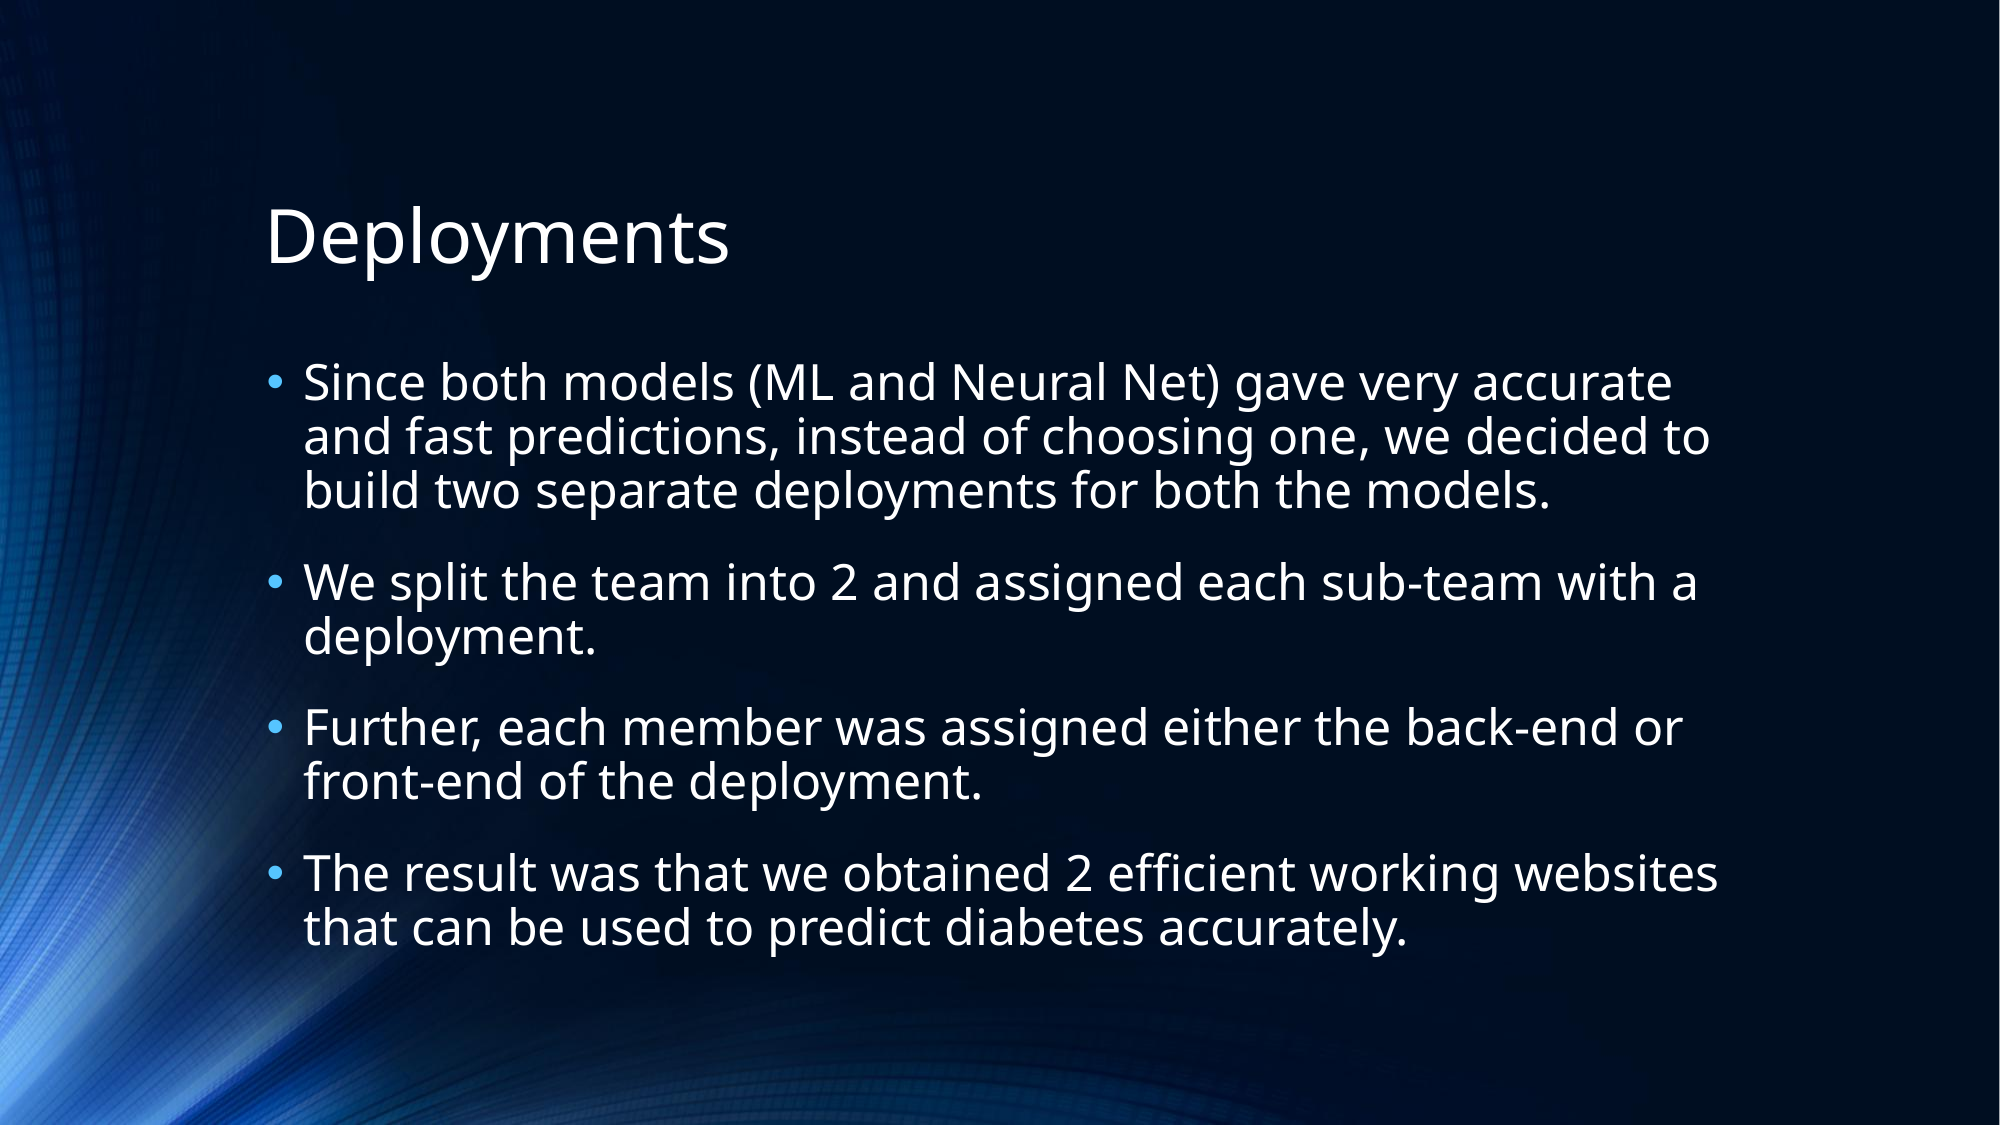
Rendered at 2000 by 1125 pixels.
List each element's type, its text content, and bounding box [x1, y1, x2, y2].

picture [0, 0, 2000, 1125]
title Deployments [249, 62, 1750, 288]
list Since both models (ML and Neural Net) gave very accurate and fast predictions, instead of choosing one, we decided to build two separate deployments for both the models. We split the team into 2 and assigned each sub-team with a deployment. Further, each member was assigned either the back-end or front-end of the deployment. The result was that we obtained 2 efficient working websites that can be used to predict diabetes accurately. [251, 350, 1751, 1025]
